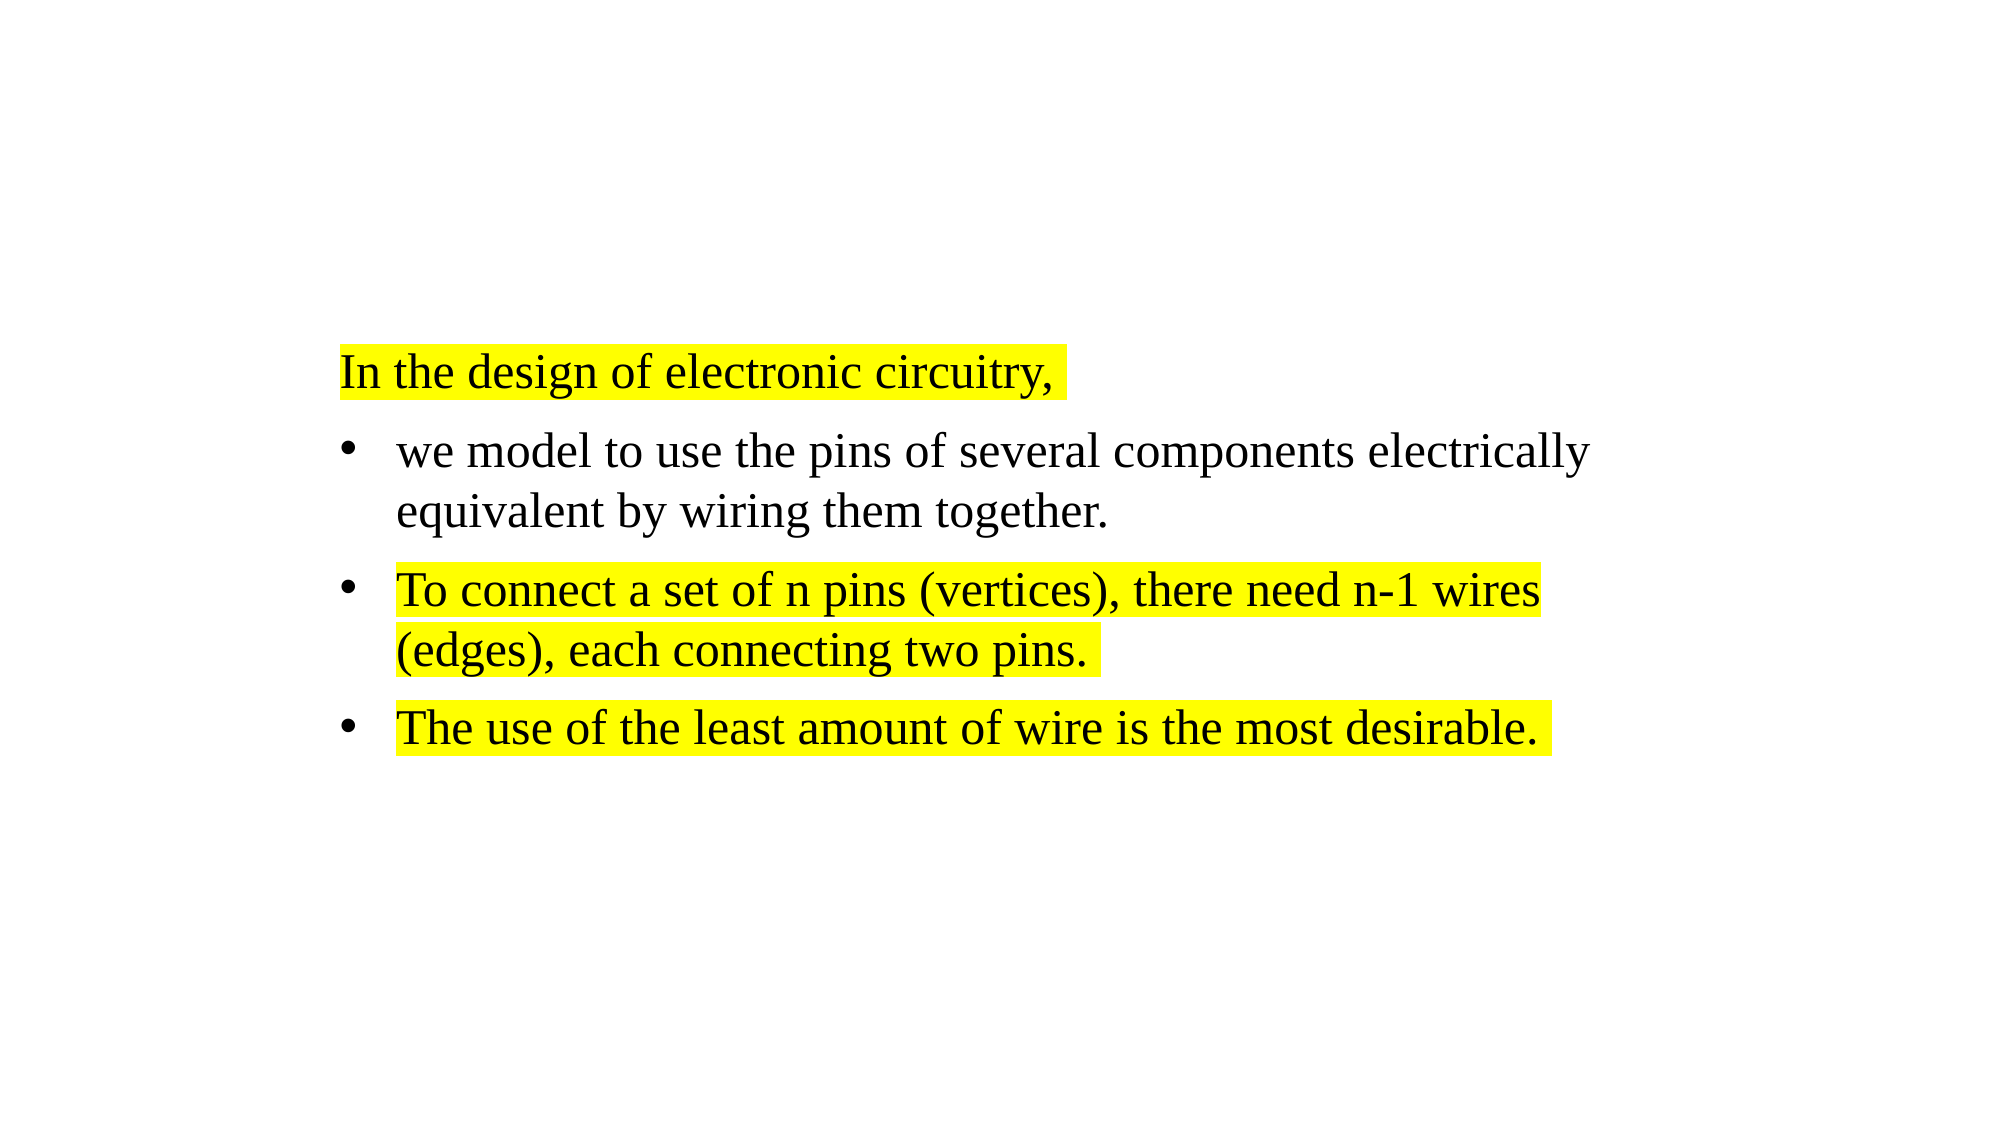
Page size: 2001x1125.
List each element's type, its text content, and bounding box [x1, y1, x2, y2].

text_box In the design of electronic circuitry, we model to use the pins of several components electrically equivalent by wiring them together. To connect a set of n pins (vertices), there need n-1 wires (edges), each connecting two pins. The use of the least amount of wire is the most desirable. [324, 331, 1675, 763]
